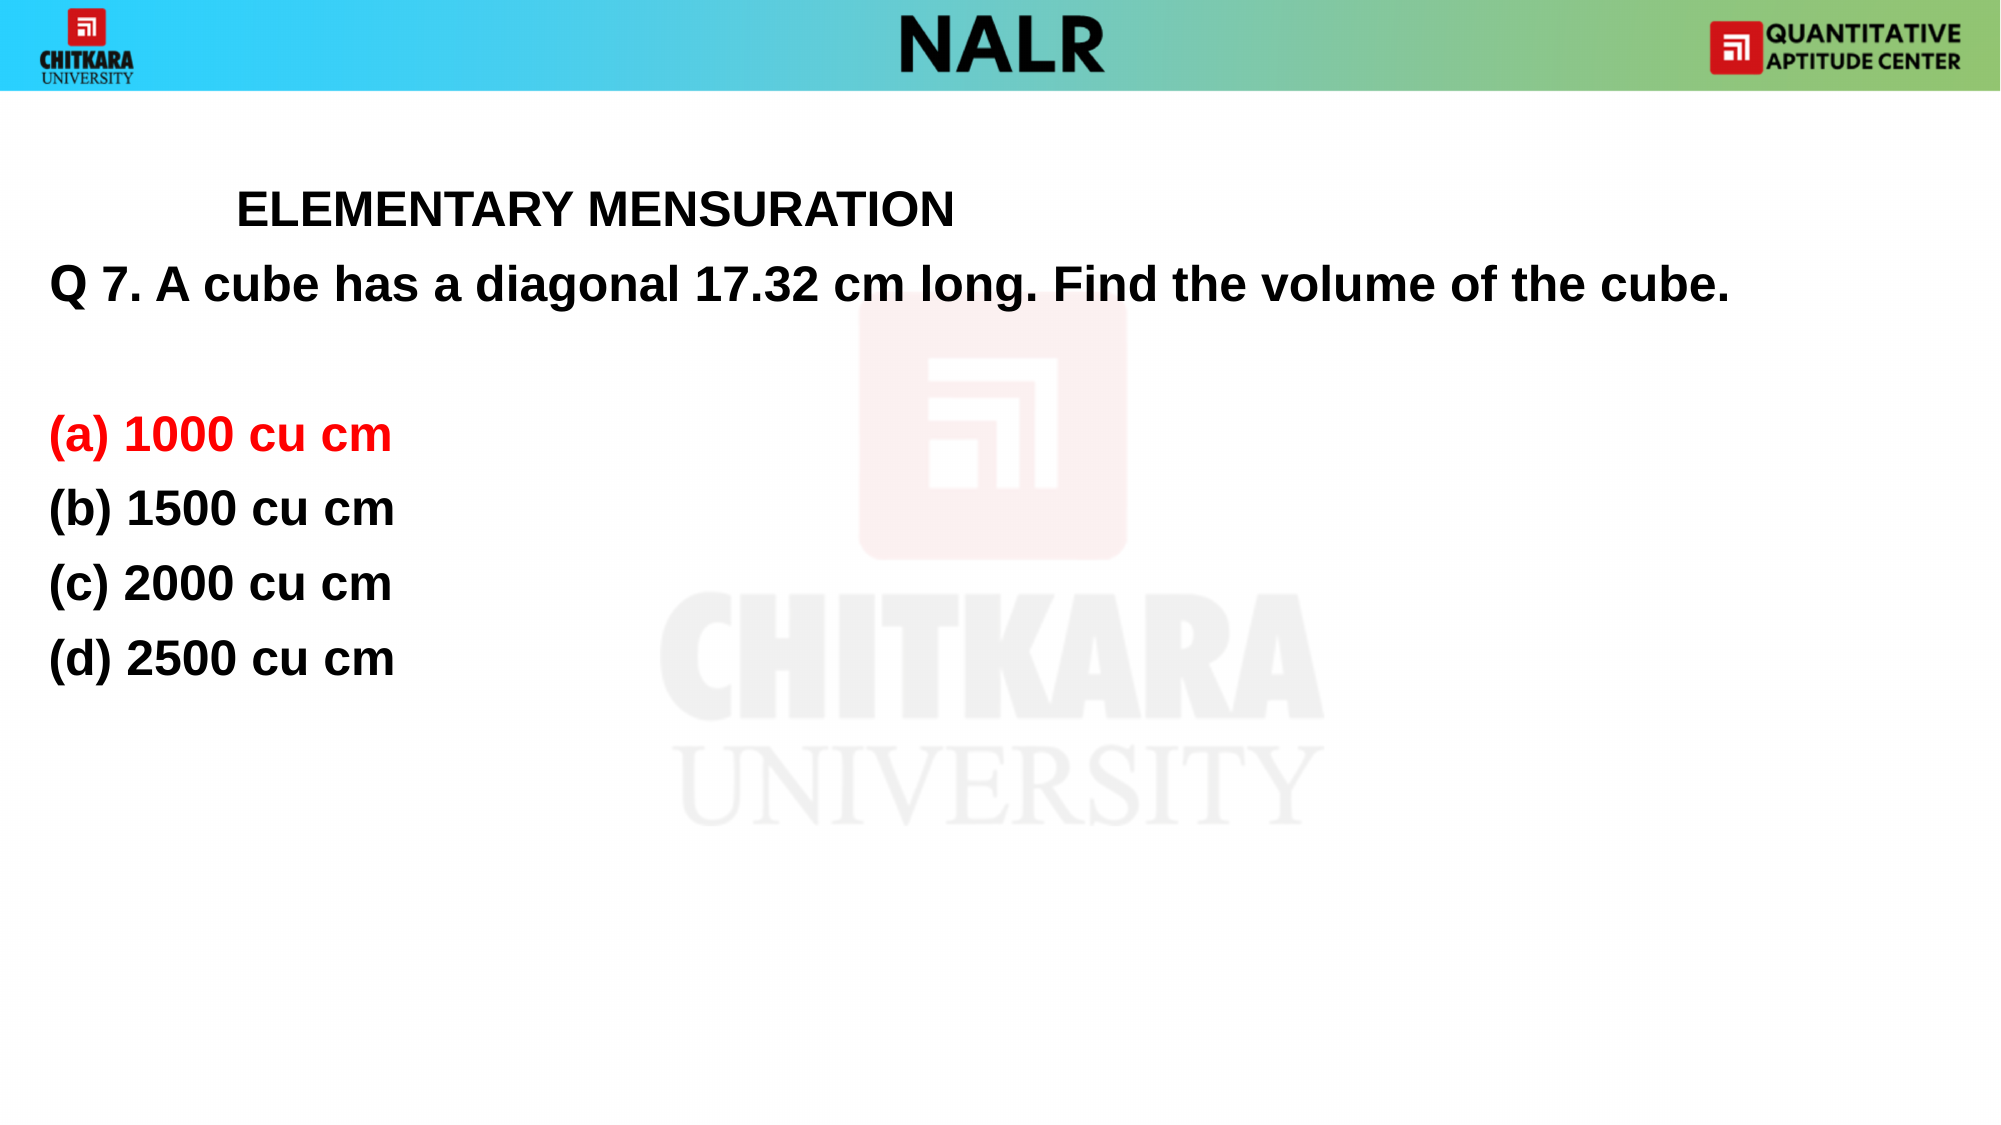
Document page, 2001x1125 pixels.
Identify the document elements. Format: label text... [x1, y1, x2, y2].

list ELEMENTARY MENSURATION Q 7. A cube has a diagonal 17.32 cm long. Find the volume of the cube. (a) 1000 cu cm (b) 1500 cu cm (c) 2000 cu cm (d) 2500 cu cm [33, 175, 2000, 1053]
picture [0, 0, 2001, 1125]
title [41, 31, 1959, 142]
